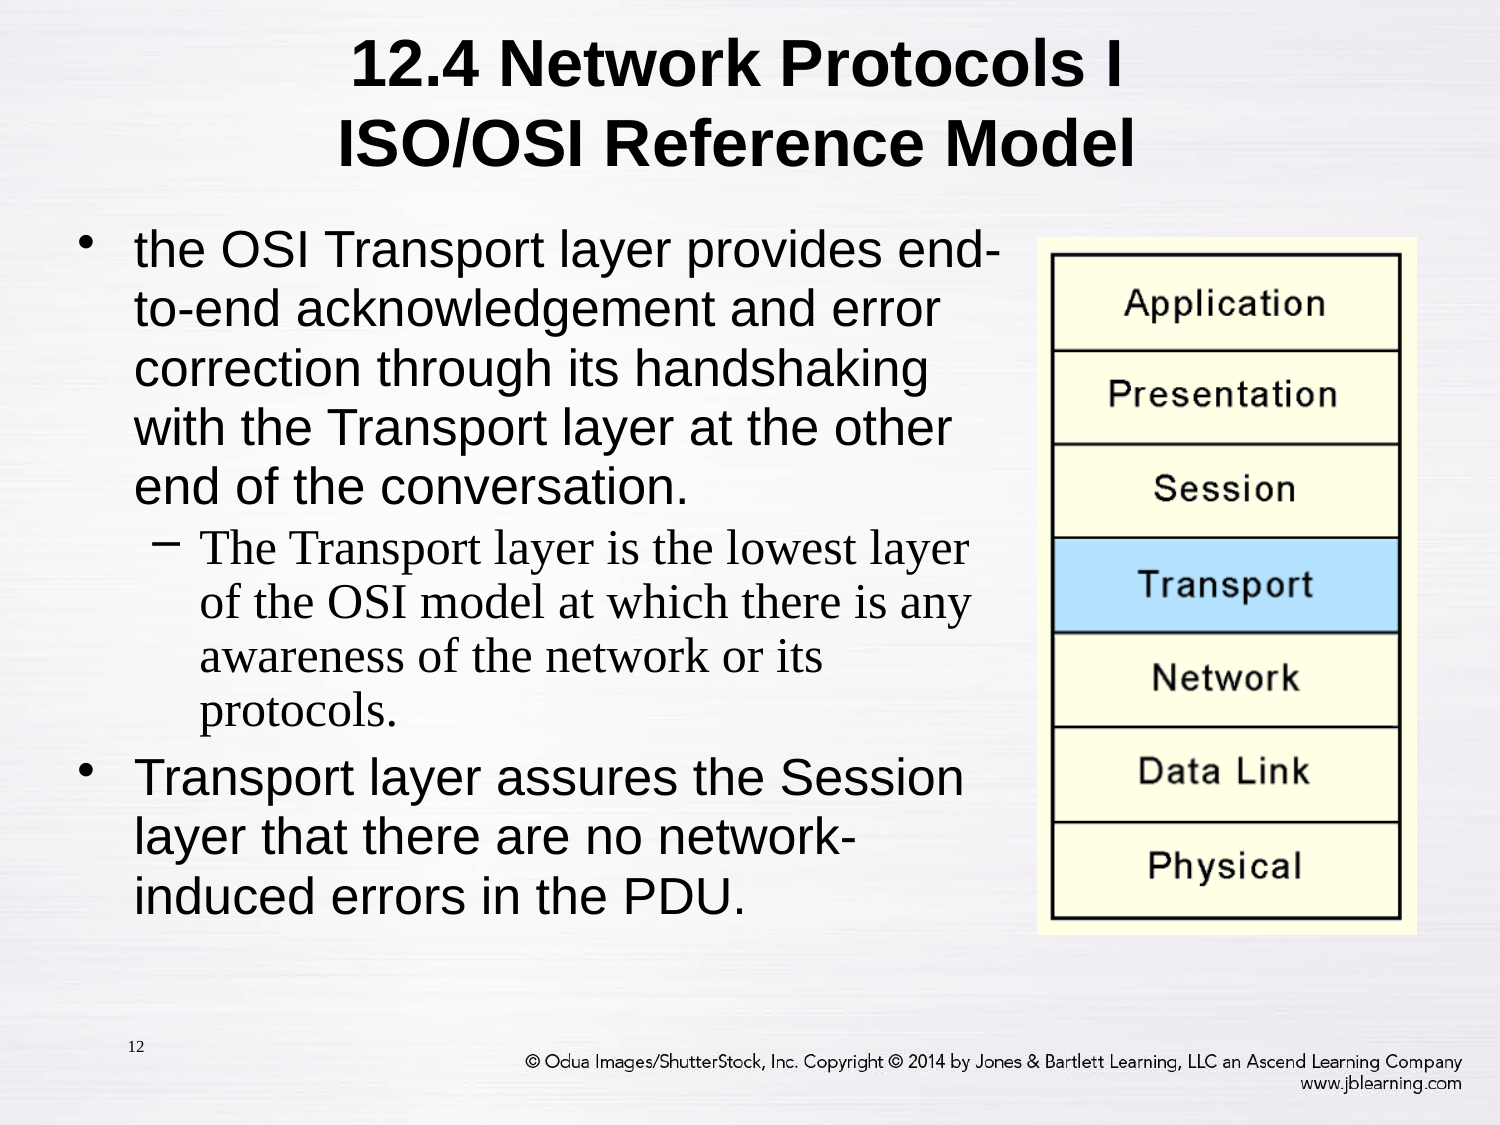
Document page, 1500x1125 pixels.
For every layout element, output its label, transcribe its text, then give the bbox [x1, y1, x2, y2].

title 12.4 Network Protocols I ISO/OSI Reference Model [237, 24, 1238, 175]
picture [0, 0, 1500, 1125]
list the OSI Transport layer provides end-to-end acknowledgement and error correction through its handshaking with the Transport layer at the other end of the conversation. The Transport layer is the lowest layer of the OSI model at which there is any awareness of the network or its protocols. Transport layer assures the Session layer that there are no network-induced errors in the PDU. [62, 212, 1025, 988]
slide_number 12 [112, 1024, 426, 1101]
